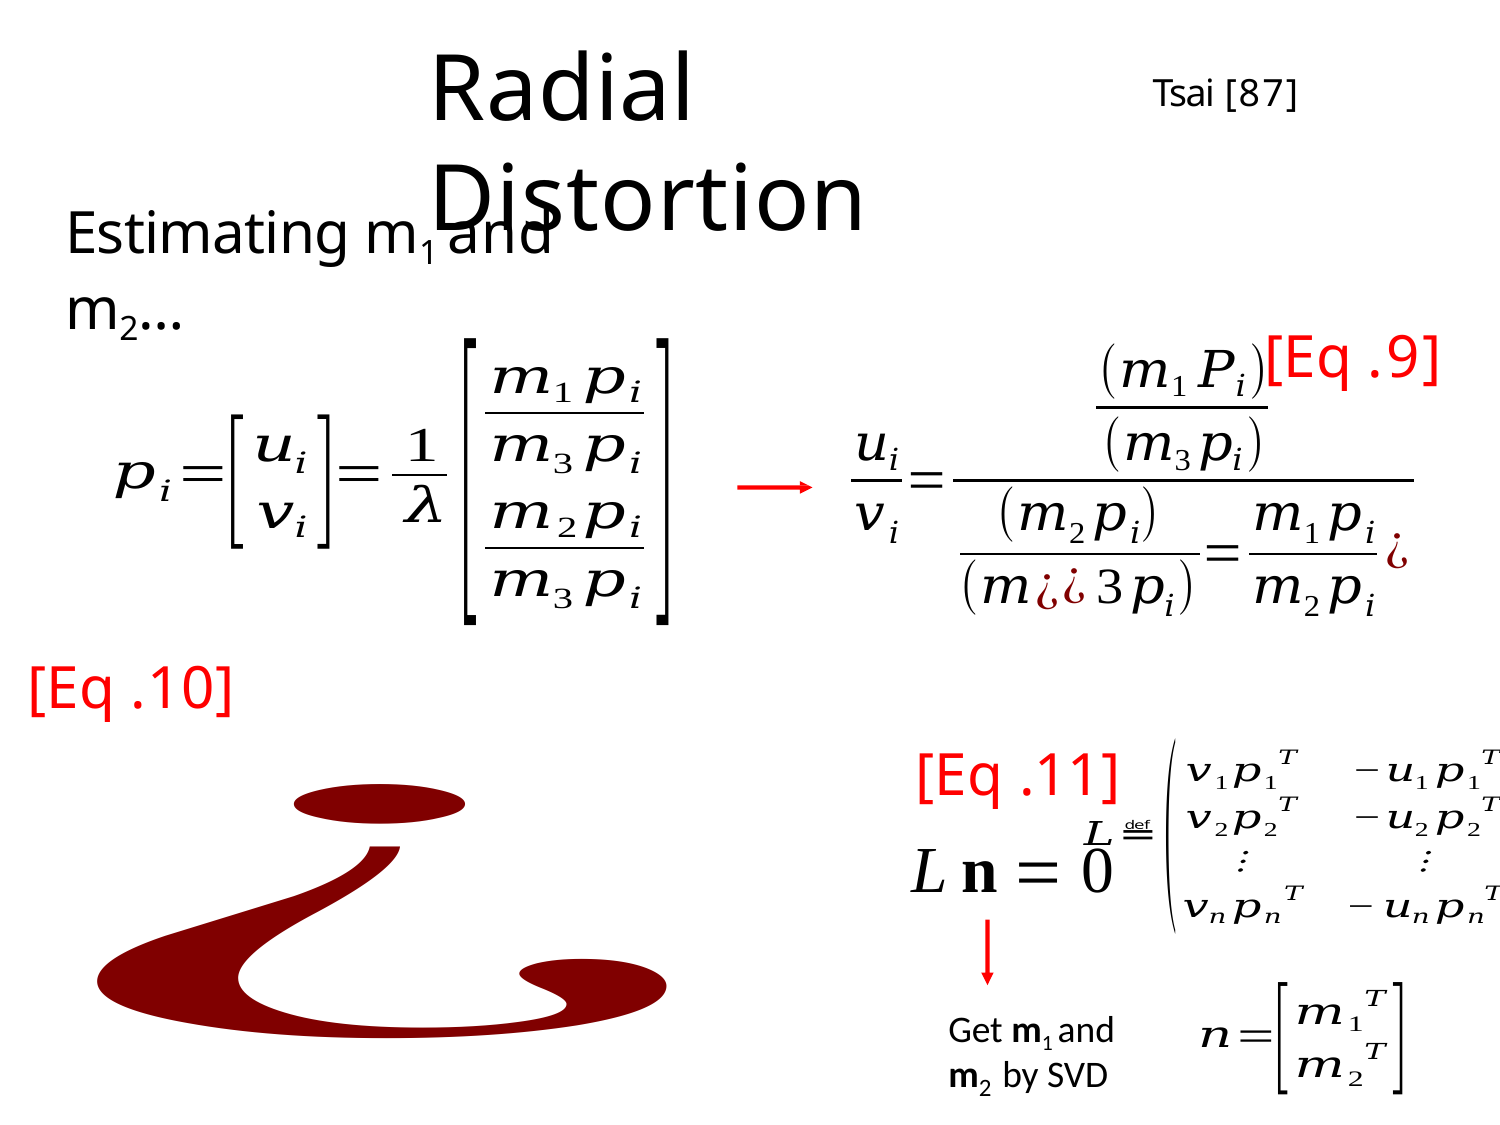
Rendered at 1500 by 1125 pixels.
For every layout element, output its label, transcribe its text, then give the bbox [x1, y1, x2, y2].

text_box [Eq .10] [25, 647, 239, 720]
title Radial Distortion [426, 26, 1123, 249]
text_box m by SVD [946, 1047, 1109, 1095]
text_box [Eq .11] L n  0 [909, 717, 1123, 906]
text_box Get m1 and [946, 1003, 1124, 1055]
text_box Estimating m1 and m2… [62, 193, 684, 348]
text_box Tsai [87] [1150, 66, 1303, 114]
text_box 2 [976, 1095, 994, 1102]
text_box [Eq .9] [1262, 317, 1449, 390]
text_box [981, 919, 994, 986]
text_box [737, 481, 813, 494]
